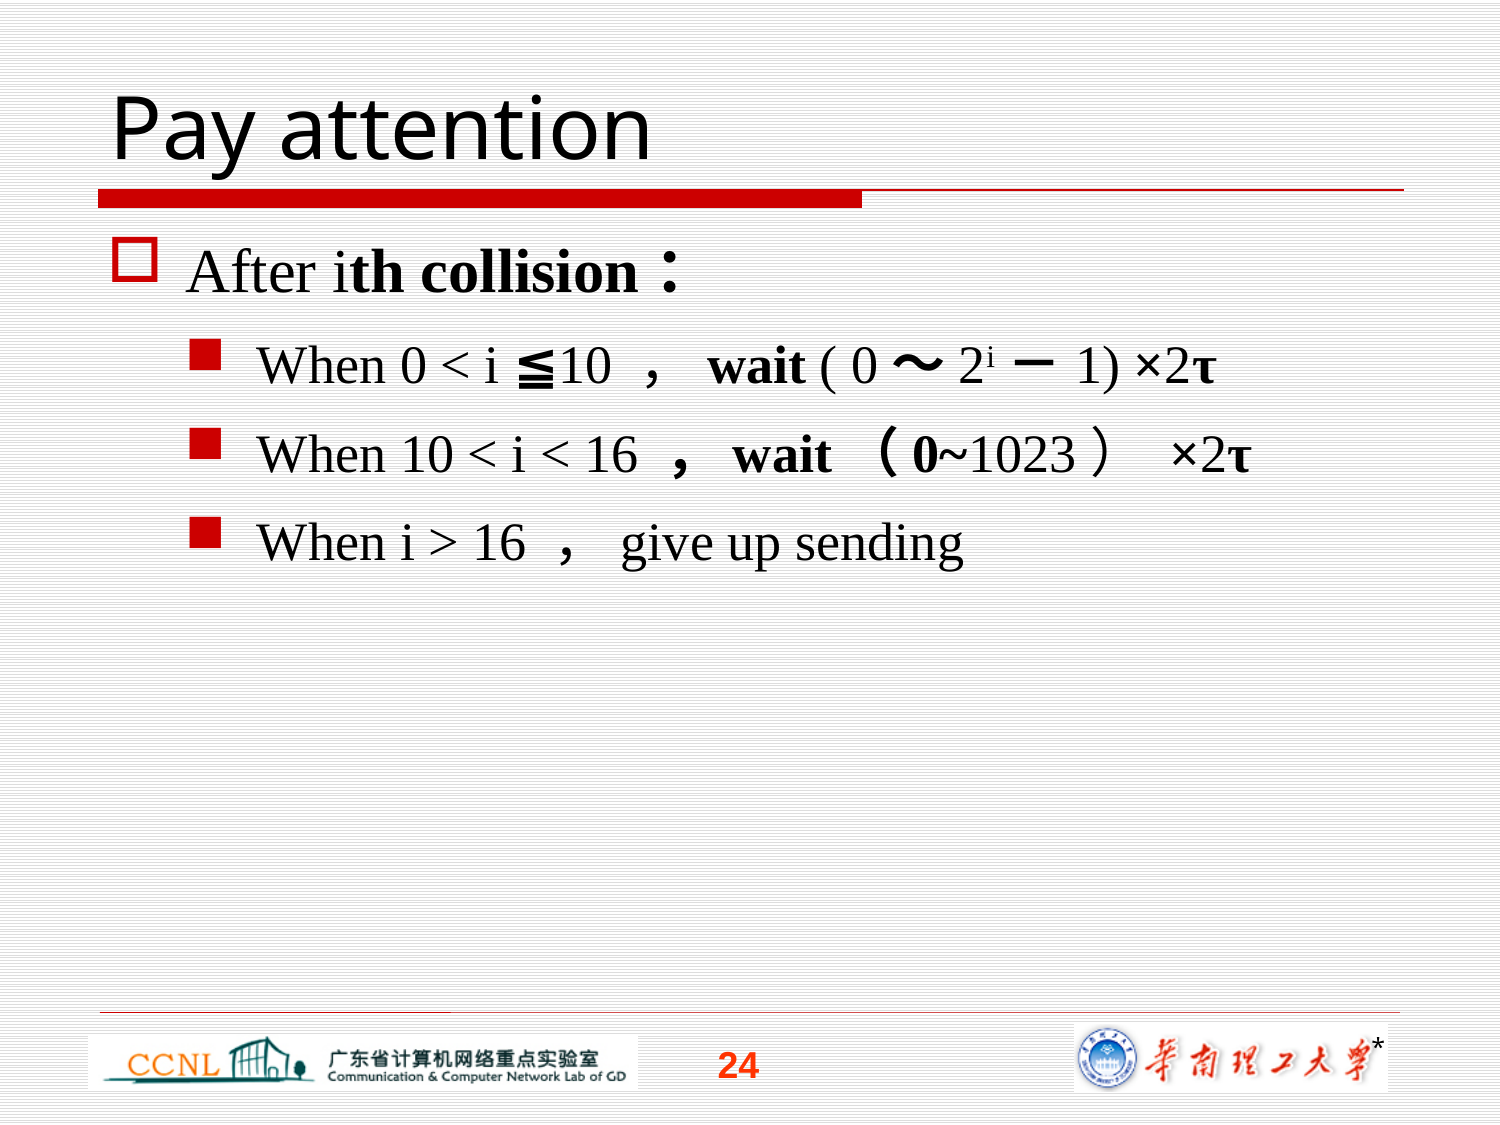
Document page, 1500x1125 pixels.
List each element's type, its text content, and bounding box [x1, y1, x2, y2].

picture [88, 1034, 638, 1090]
title Pay attention [93, 49, 1407, 185]
list After ith collision： When 0 < i ≦10 ，wait ( 0～2i－1) ×2τ When 10 < i < 16 ，wait（0~1023） ×2τ When i > 16 ，give up sending [92, 207, 1406, 988]
slide_number * [1074, 1024, 1401, 1103]
